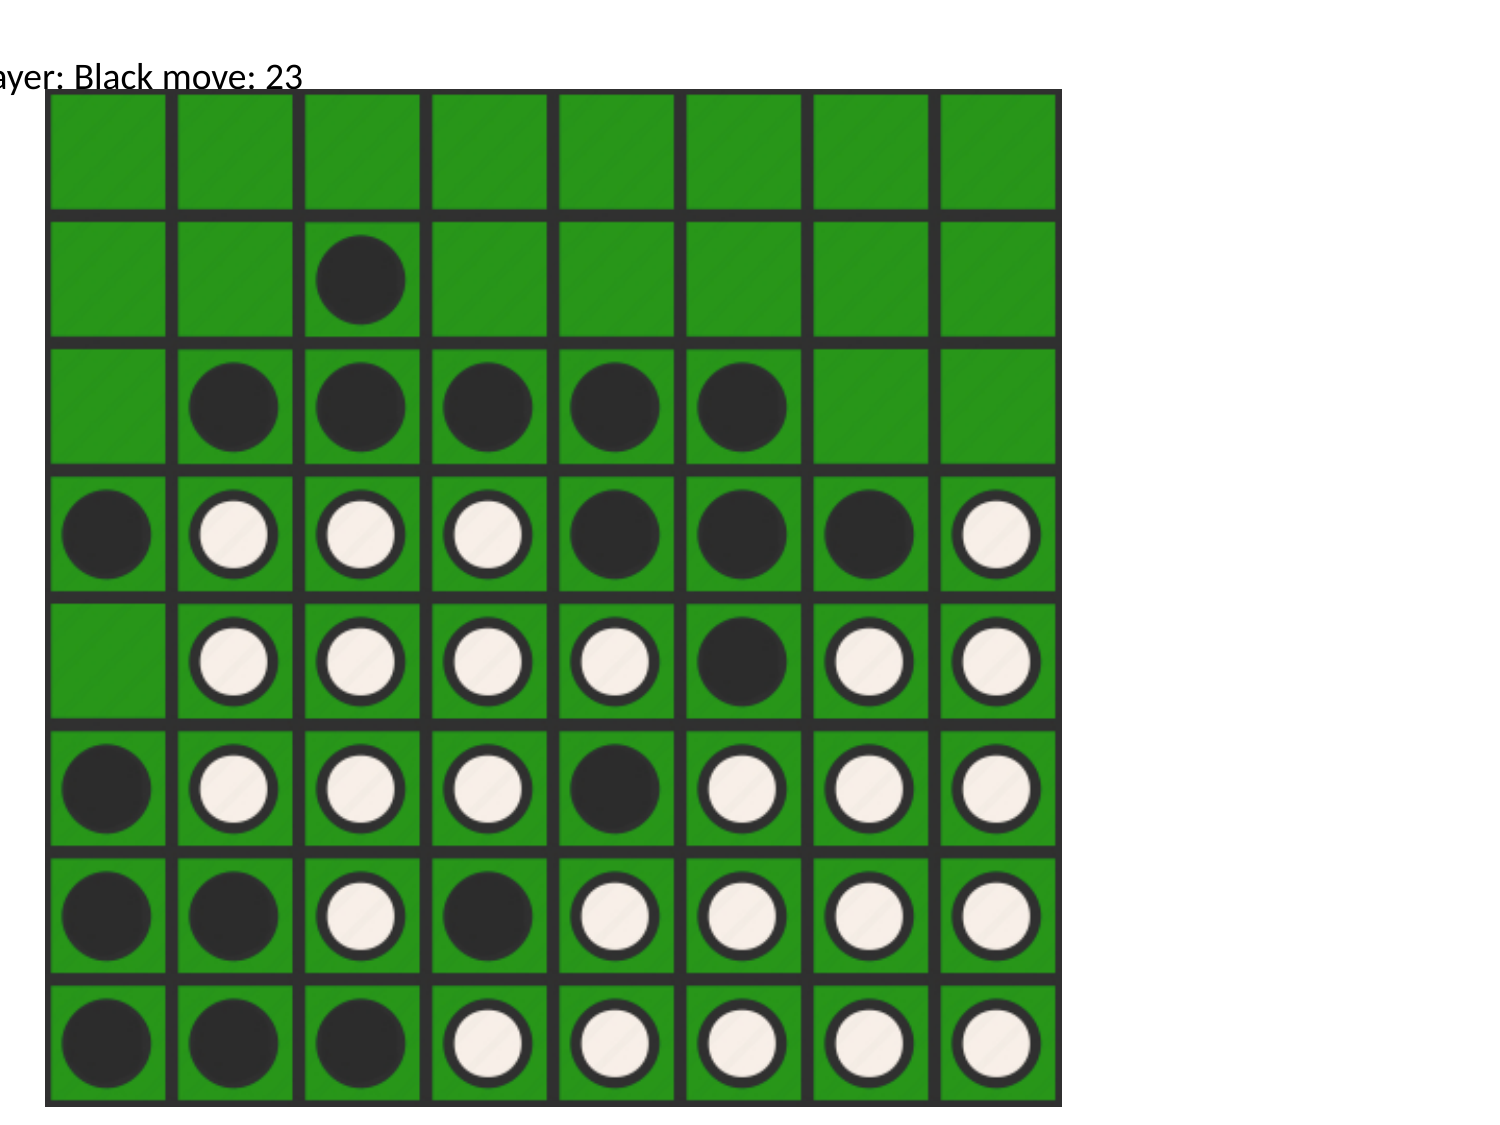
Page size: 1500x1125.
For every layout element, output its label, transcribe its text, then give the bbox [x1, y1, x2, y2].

picture [44, 89, 1062, 1107]
text_box turn: 41 player: Black move: 23 [0, 44, 319, 105]
